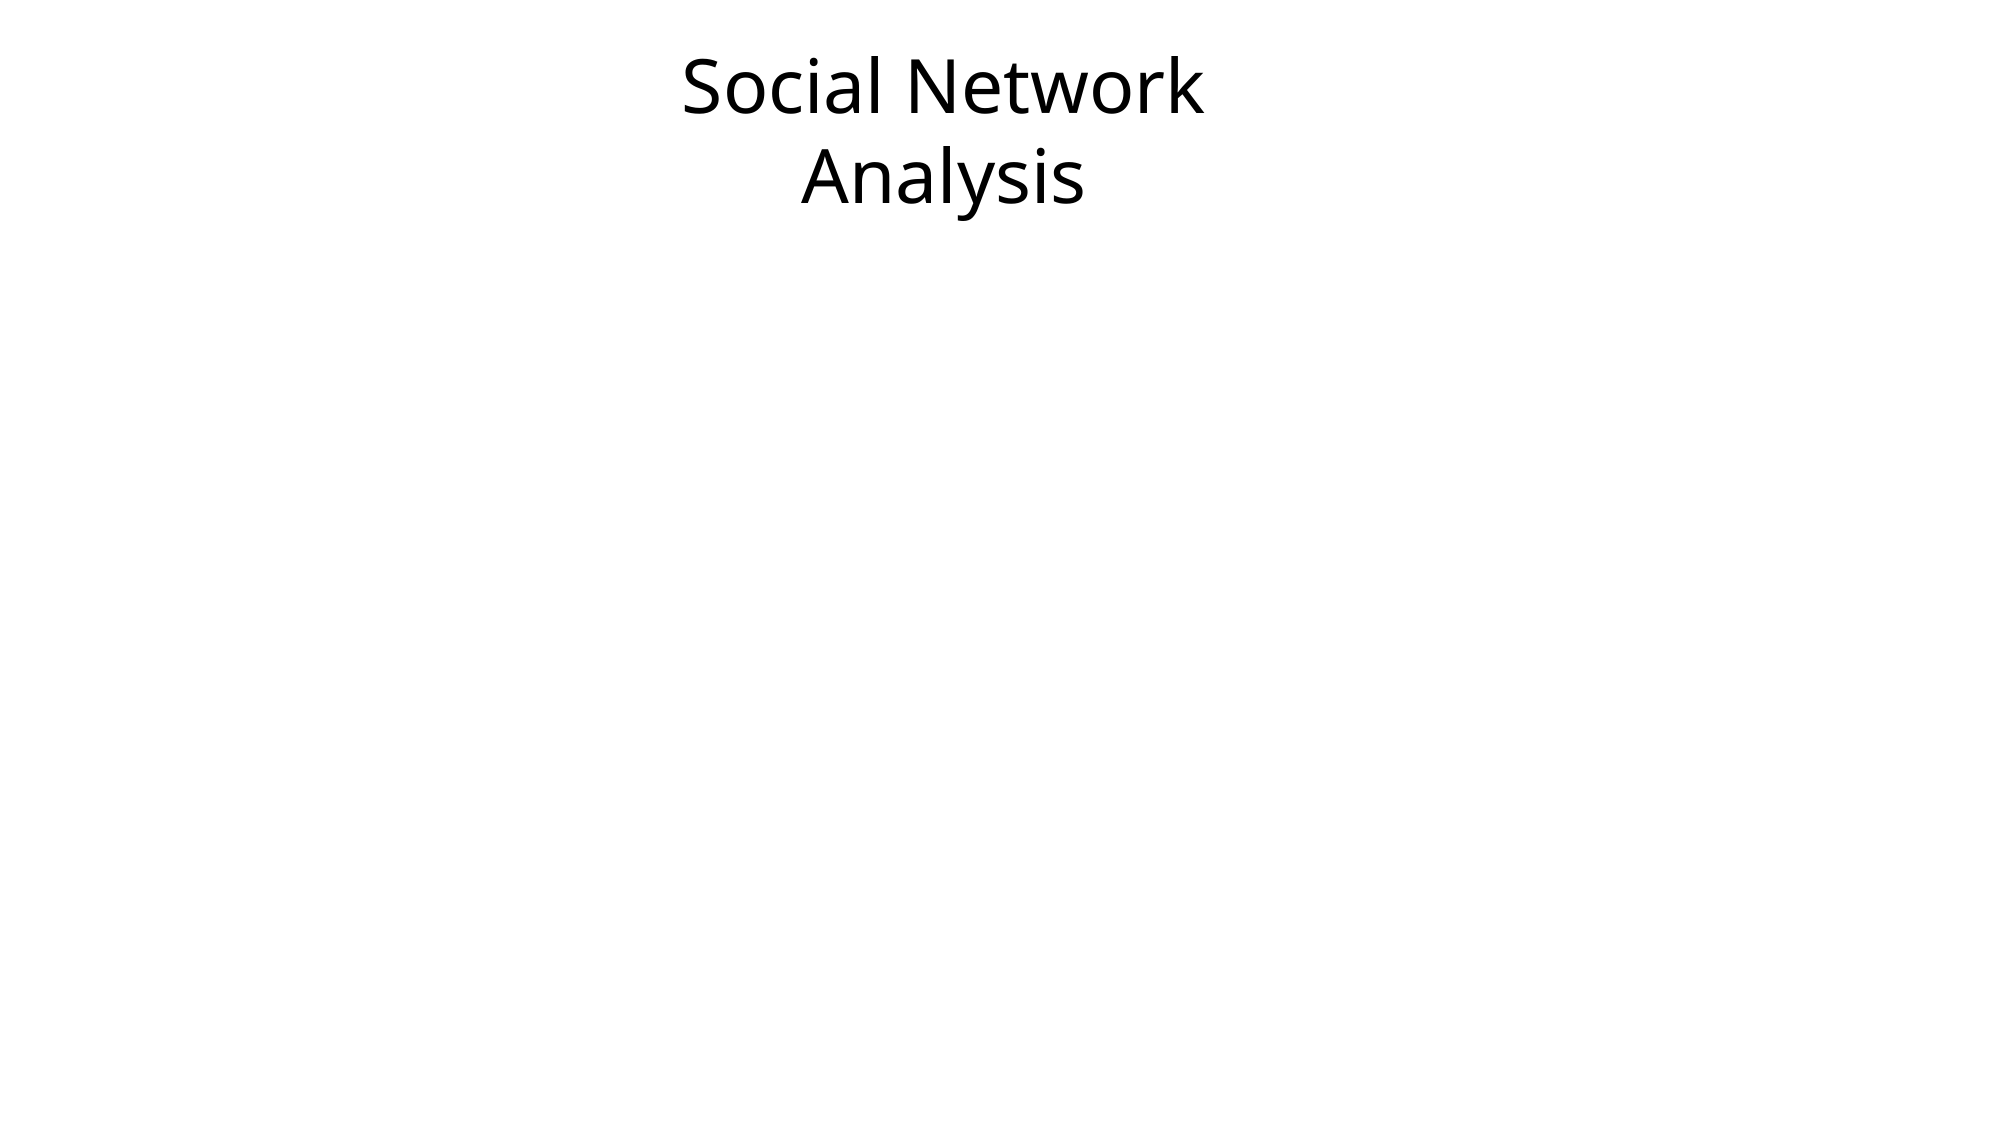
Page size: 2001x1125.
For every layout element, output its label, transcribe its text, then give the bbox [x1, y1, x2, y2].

text_box Social Network Analysis [567, 31, 1321, 227]
